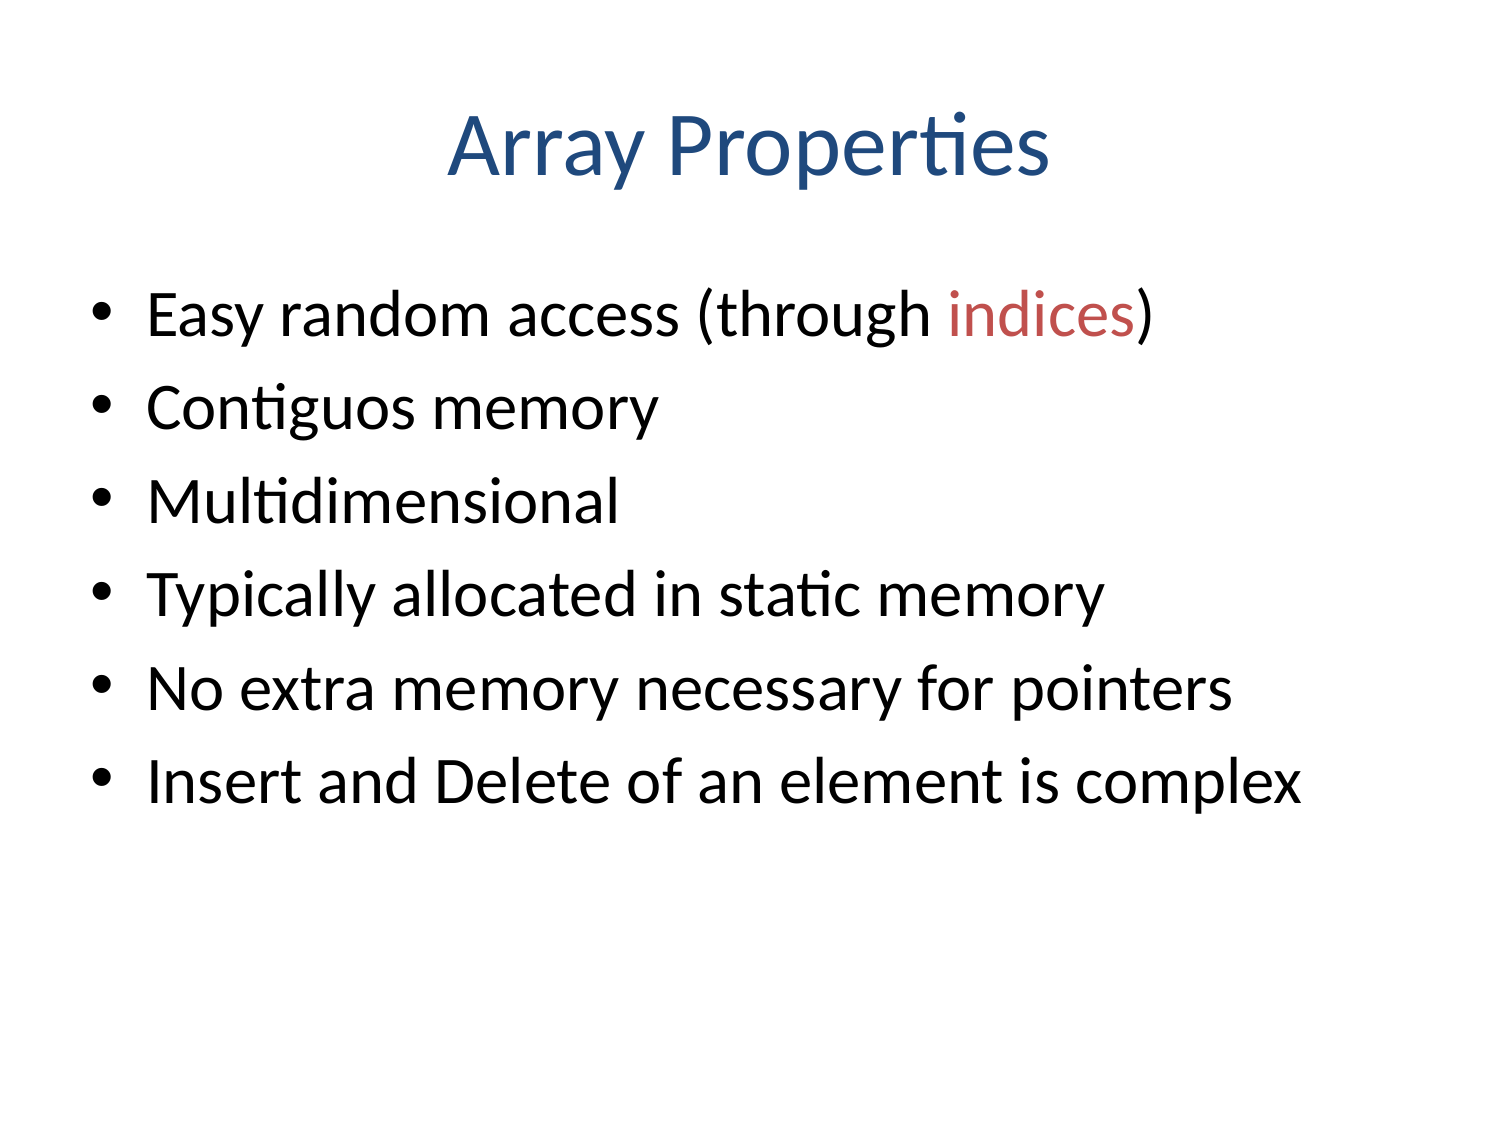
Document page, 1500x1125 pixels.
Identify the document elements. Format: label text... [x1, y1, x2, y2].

title Array Properties [75, 45, 1425, 233]
list Easy random access (through indices) Contiguos memory Multidimensional Typically allocated in static memory No extra memory necessary for pointers Insert and Delete of an element is complex [75, 262, 1425, 1005]
